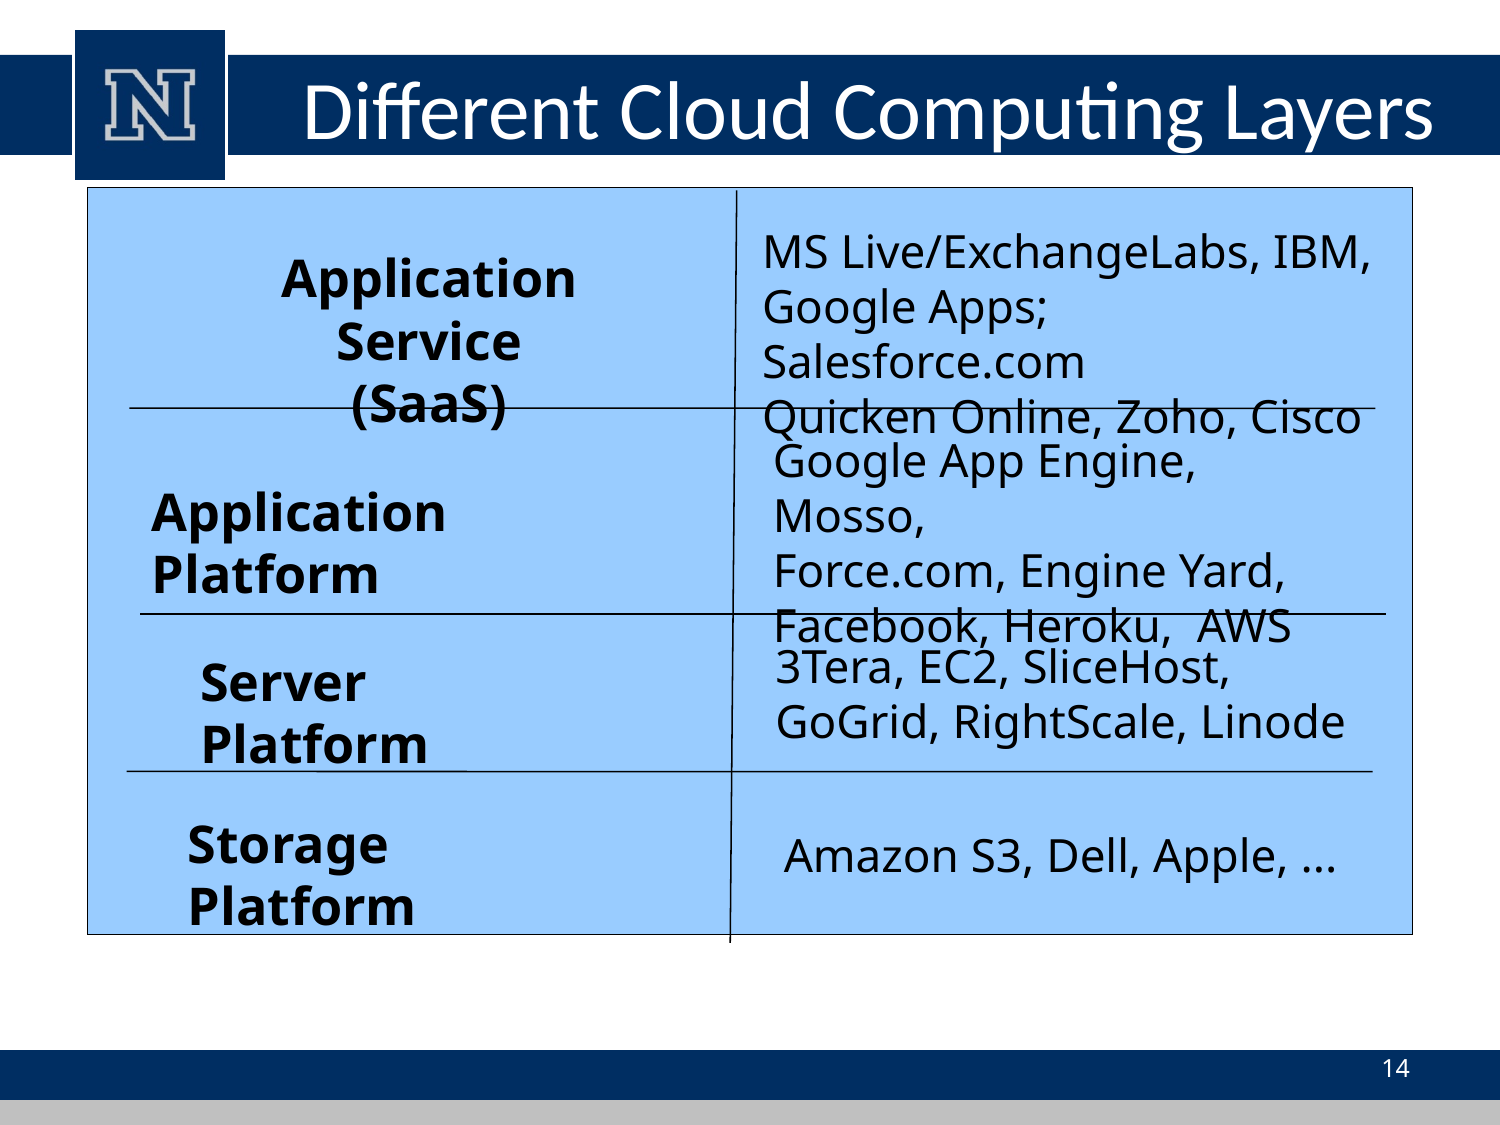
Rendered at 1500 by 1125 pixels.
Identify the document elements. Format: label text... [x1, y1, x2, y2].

text_box [343, 1042, 1104, 1106]
title Different Cloud Computing Layers‏ [287, 12, 1475, 200]
picture [75, 30, 225, 180]
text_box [87, 187, 1413, 944]
text_box 14 [1074, 1040, 1425, 1100]
